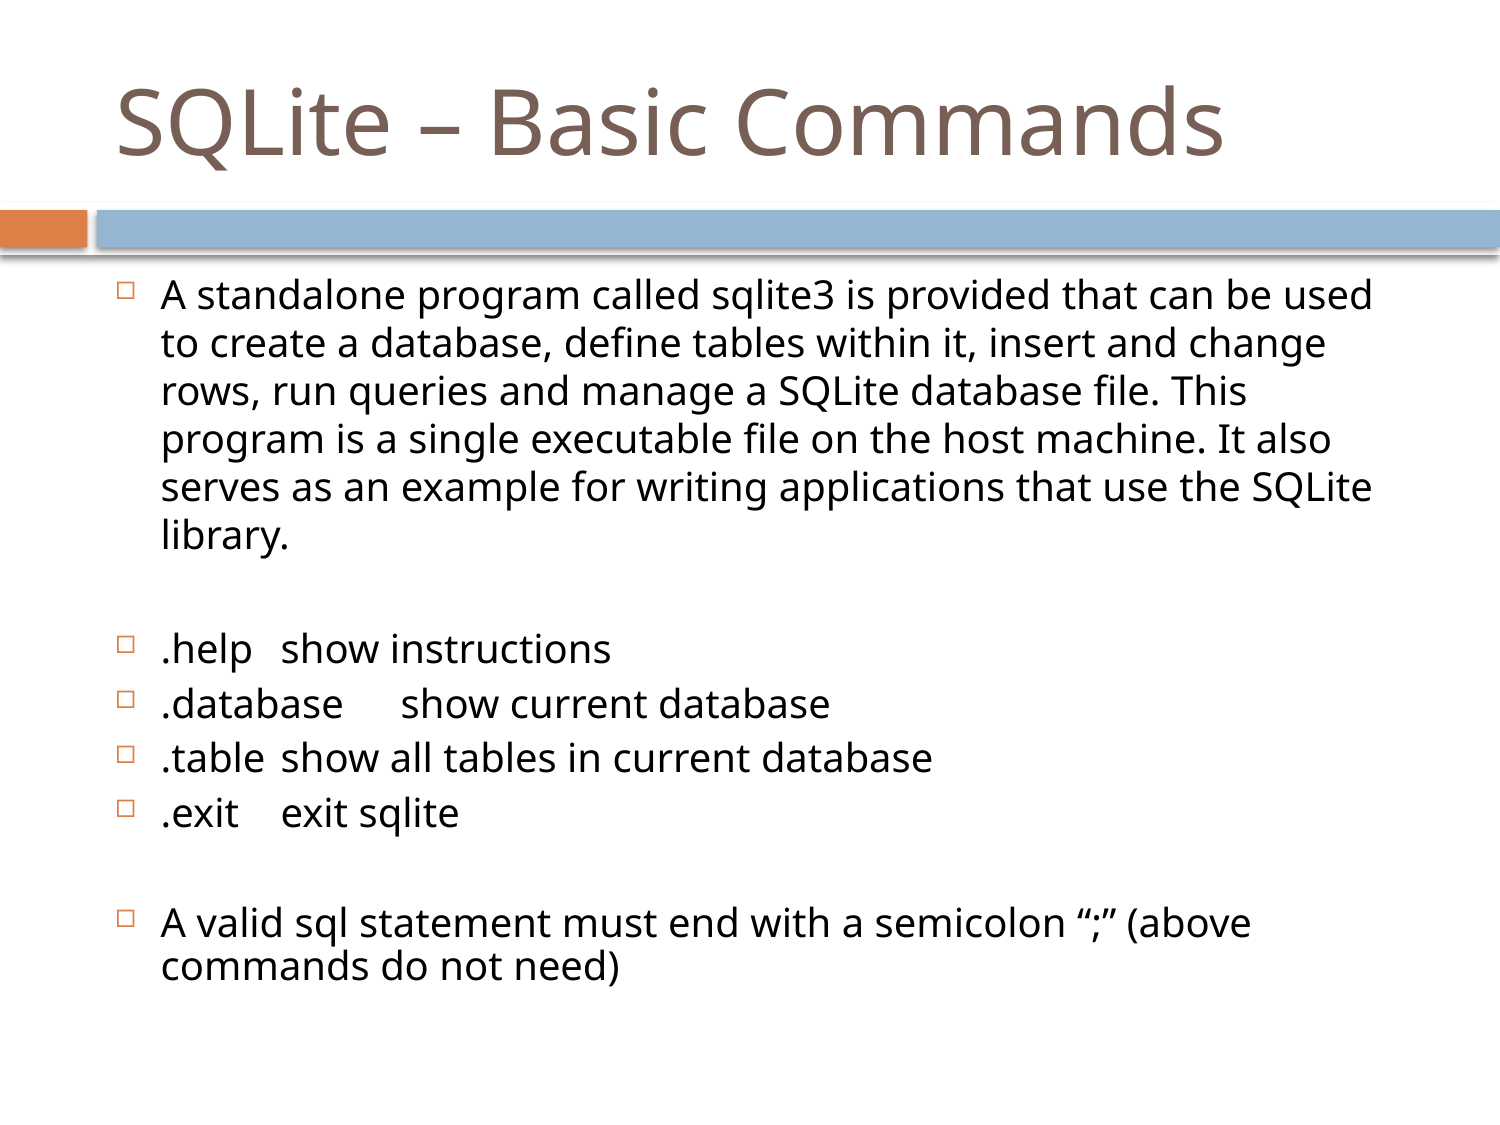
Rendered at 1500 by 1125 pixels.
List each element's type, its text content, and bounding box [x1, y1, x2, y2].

list A standalone program called sqlite3 is provided that can be used to create a database, define tables within it, insert and change rows, run queries and manage a SQLite database file. This program is a single executable file on the host machine. It also serves as an example for writing applications that use the SQLite library. .help show instructions .database show current database .table show all tables in current database .exit exit sqlite A valid sql statement must end with a semicolon “;” (above commands do not need) [100, 262, 1438, 1000]
title SQLite – Basic Commands [100, 37, 1438, 200]
